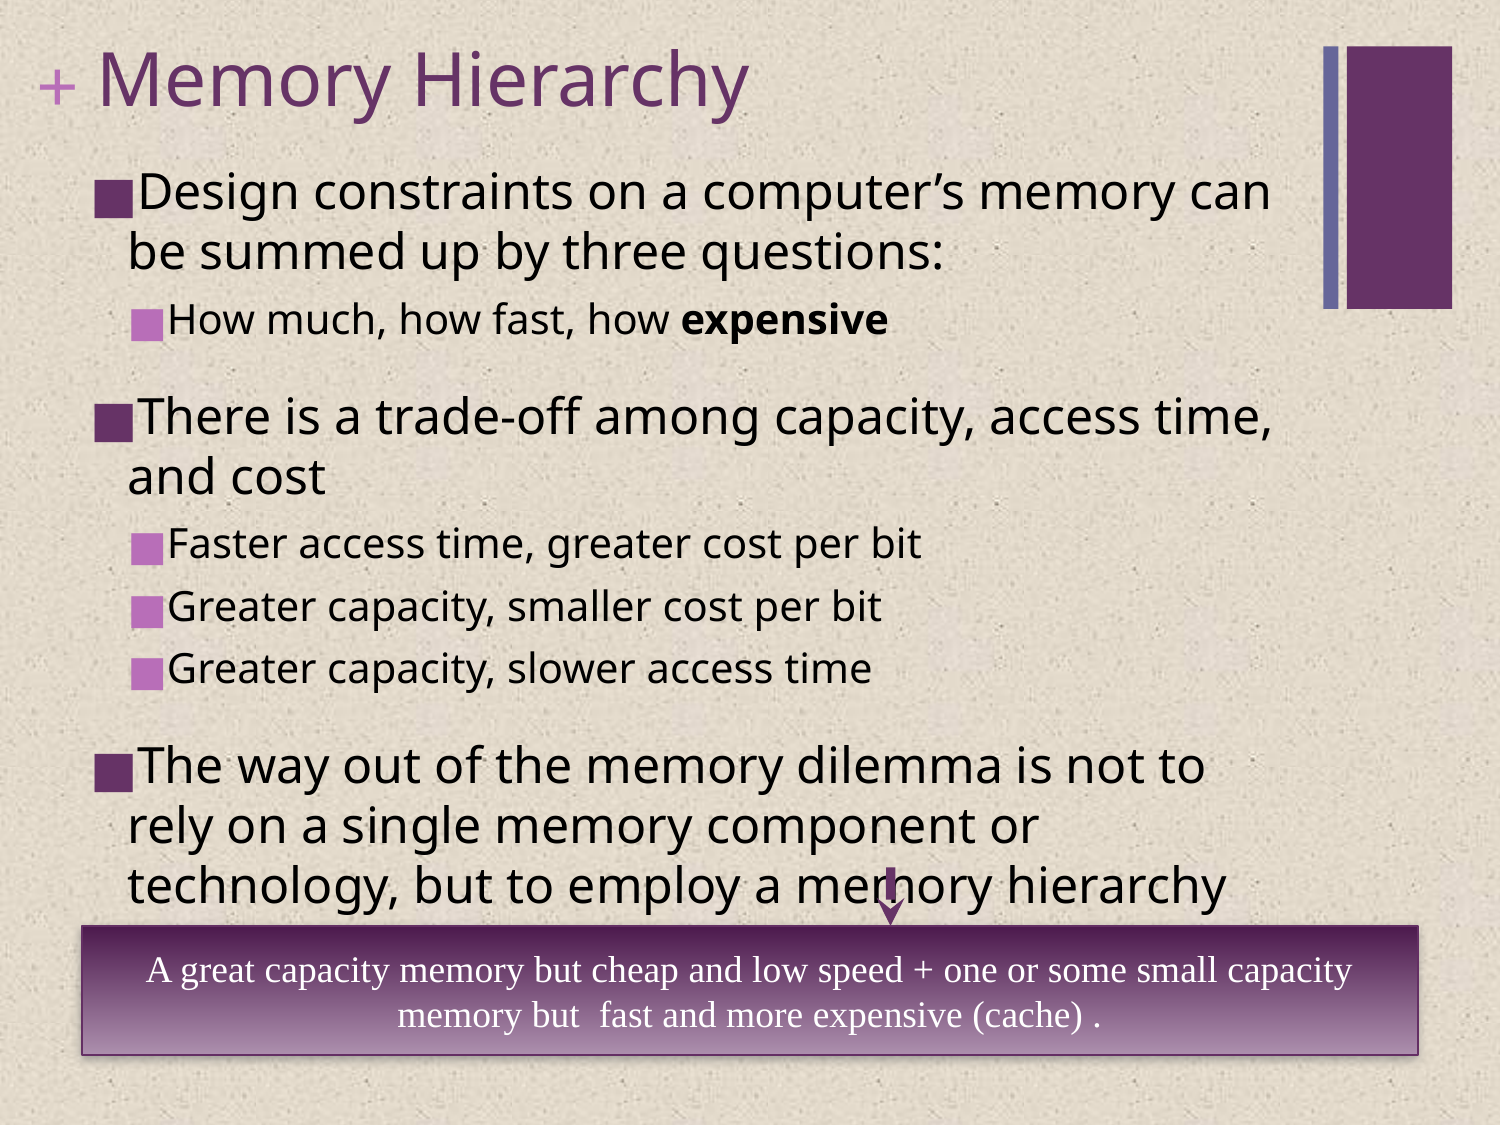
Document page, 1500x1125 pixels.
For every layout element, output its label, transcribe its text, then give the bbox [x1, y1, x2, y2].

title Memory Hierarchy [81, 23, 1322, 132]
picture [0, 0, 1500, 1125]
text_box A great capacity memory but cheap and low speed + one or some small capacity memory but fast and more expensive (cache) . [81, 925, 1418, 1055]
list Design constraints on a computer’s memory can be summed up by three questions: How much, how fast, how expensive There is a trade-off among capacity, access time, and cost Faster access time, greater cost per bit Greater capacity, smaller cost per bit Greater capacity, slower access time The way out of the memory dilemma is not to rely on a single memory component or technology, but to employ a memory hierarchy [75, 152, 1315, 928]
